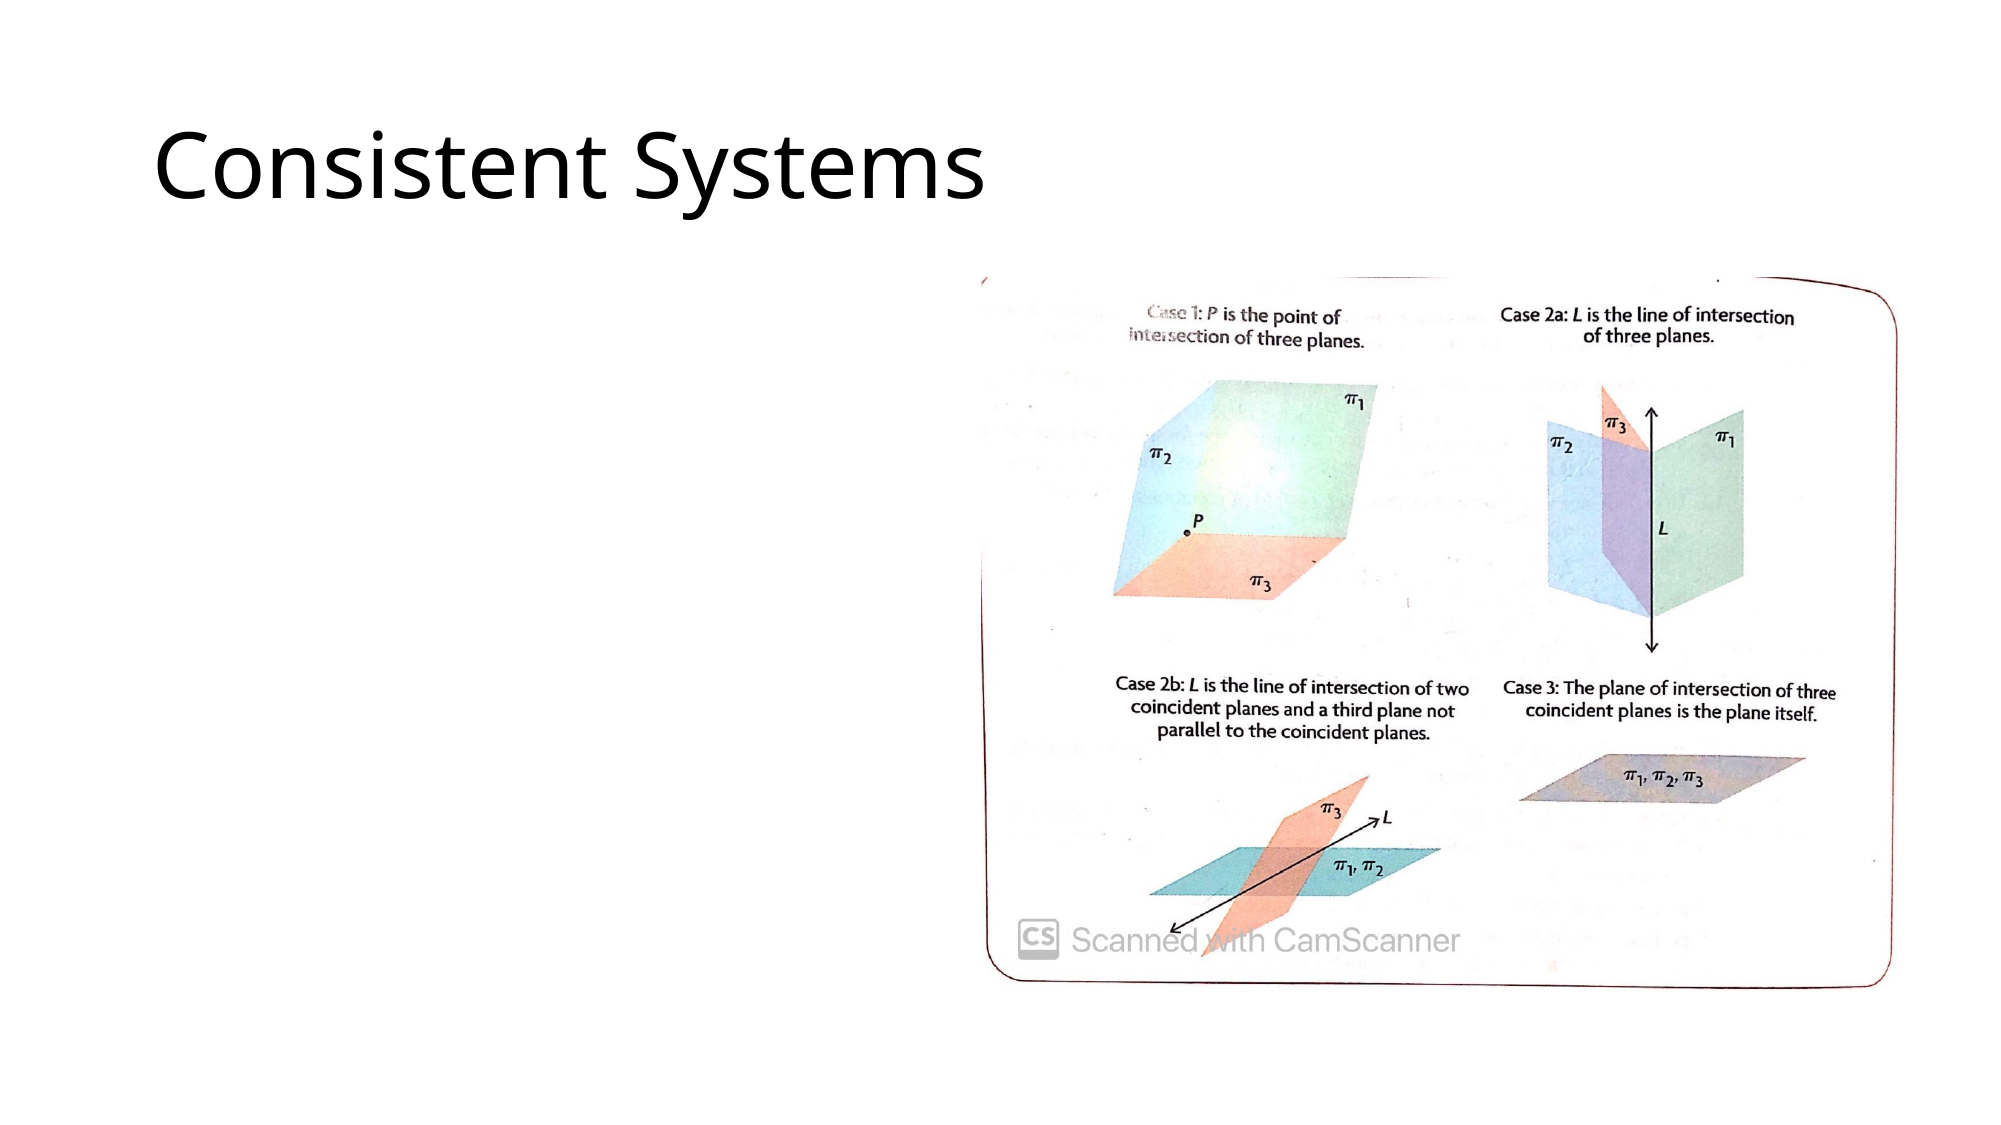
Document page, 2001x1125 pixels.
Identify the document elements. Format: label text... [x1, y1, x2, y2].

title Consistent Systems [137, 59, 1863, 278]
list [981, 277, 1898, 992]
